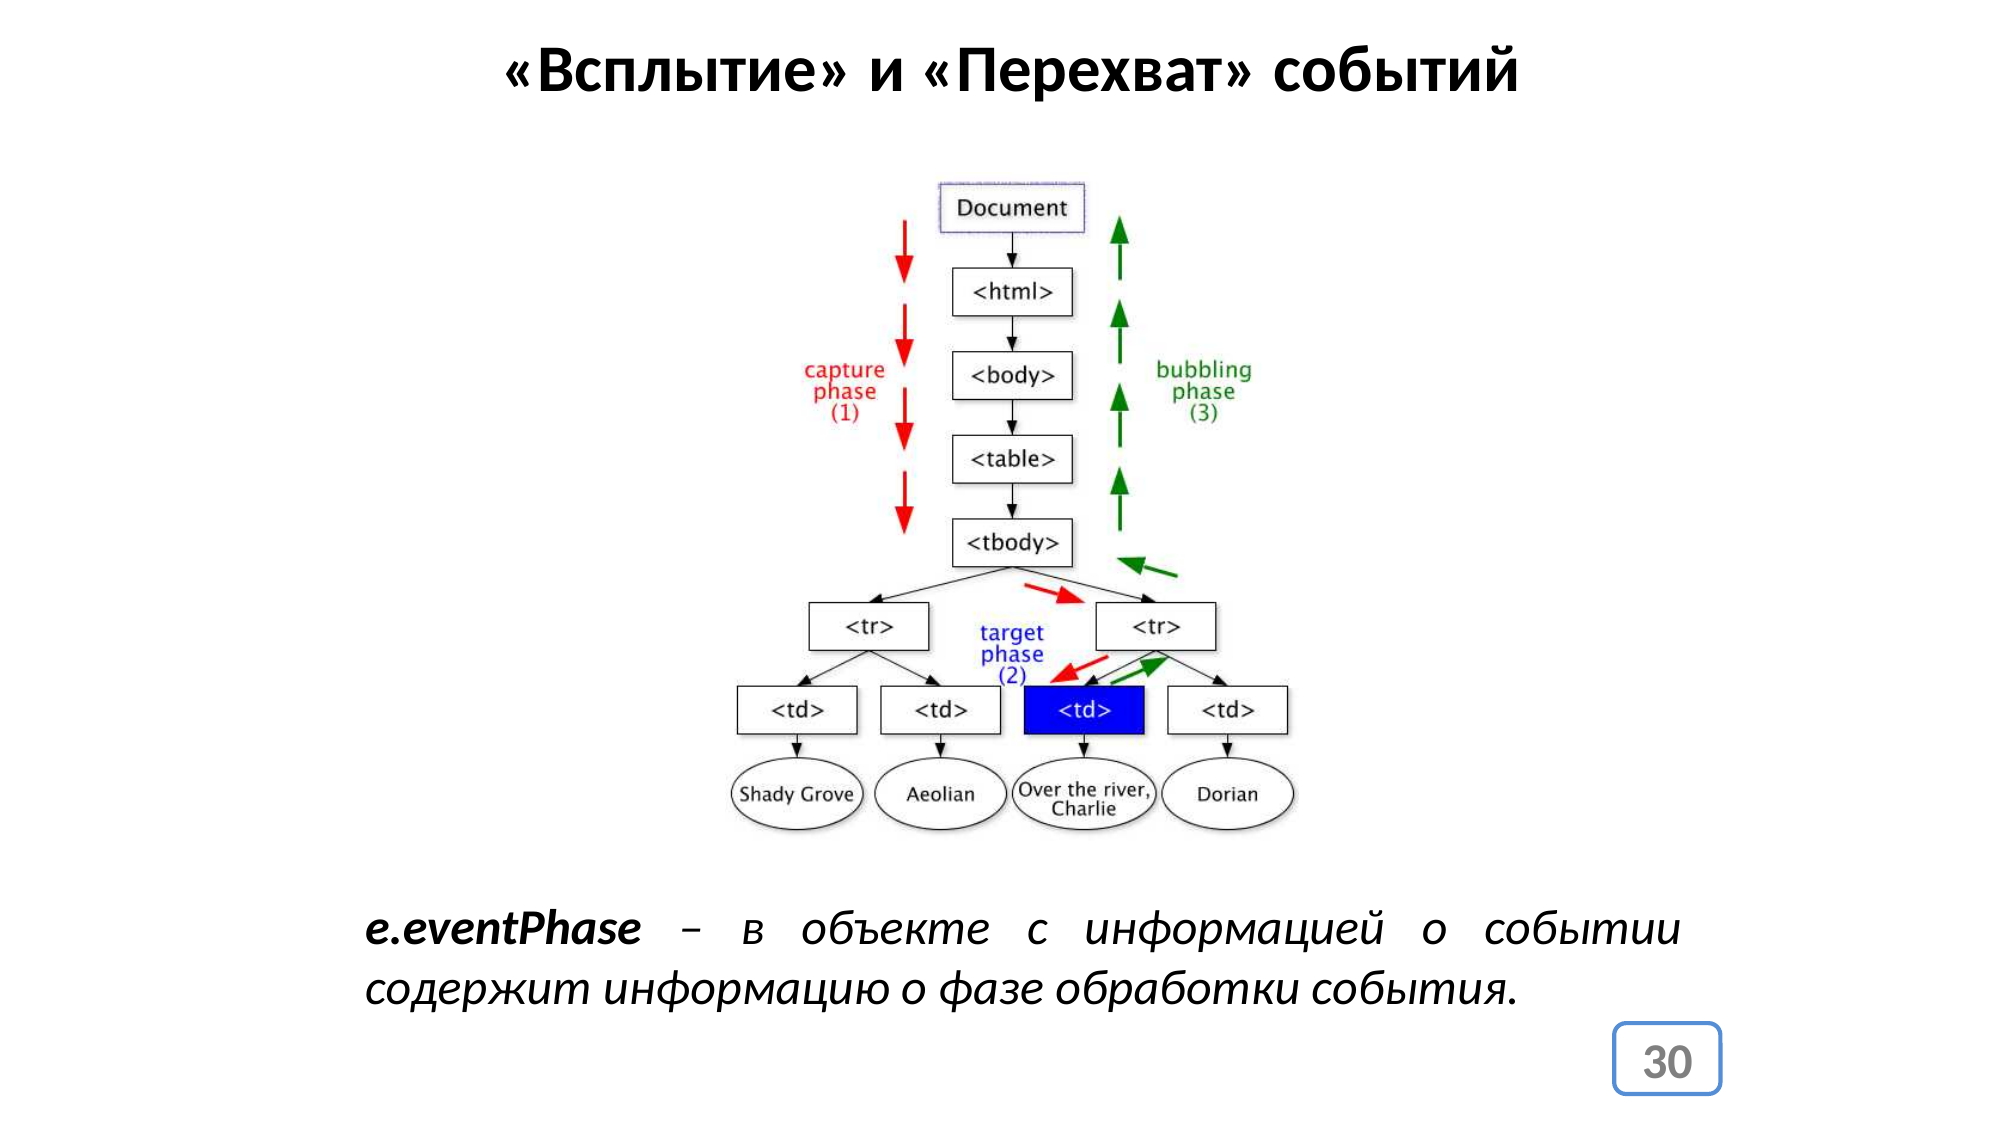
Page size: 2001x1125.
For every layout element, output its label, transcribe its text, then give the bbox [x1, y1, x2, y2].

text_box «Всплытие» и «Перехват» событий [486, 17, 1538, 113]
picture [725, 172, 1299, 842]
text_box e.eventPhase – в объекте с информацией о событии содержит информацию о фазе обработки события. [350, 886, 1697, 1022]
text_box 30 [1612, 1021, 1723, 1097]
